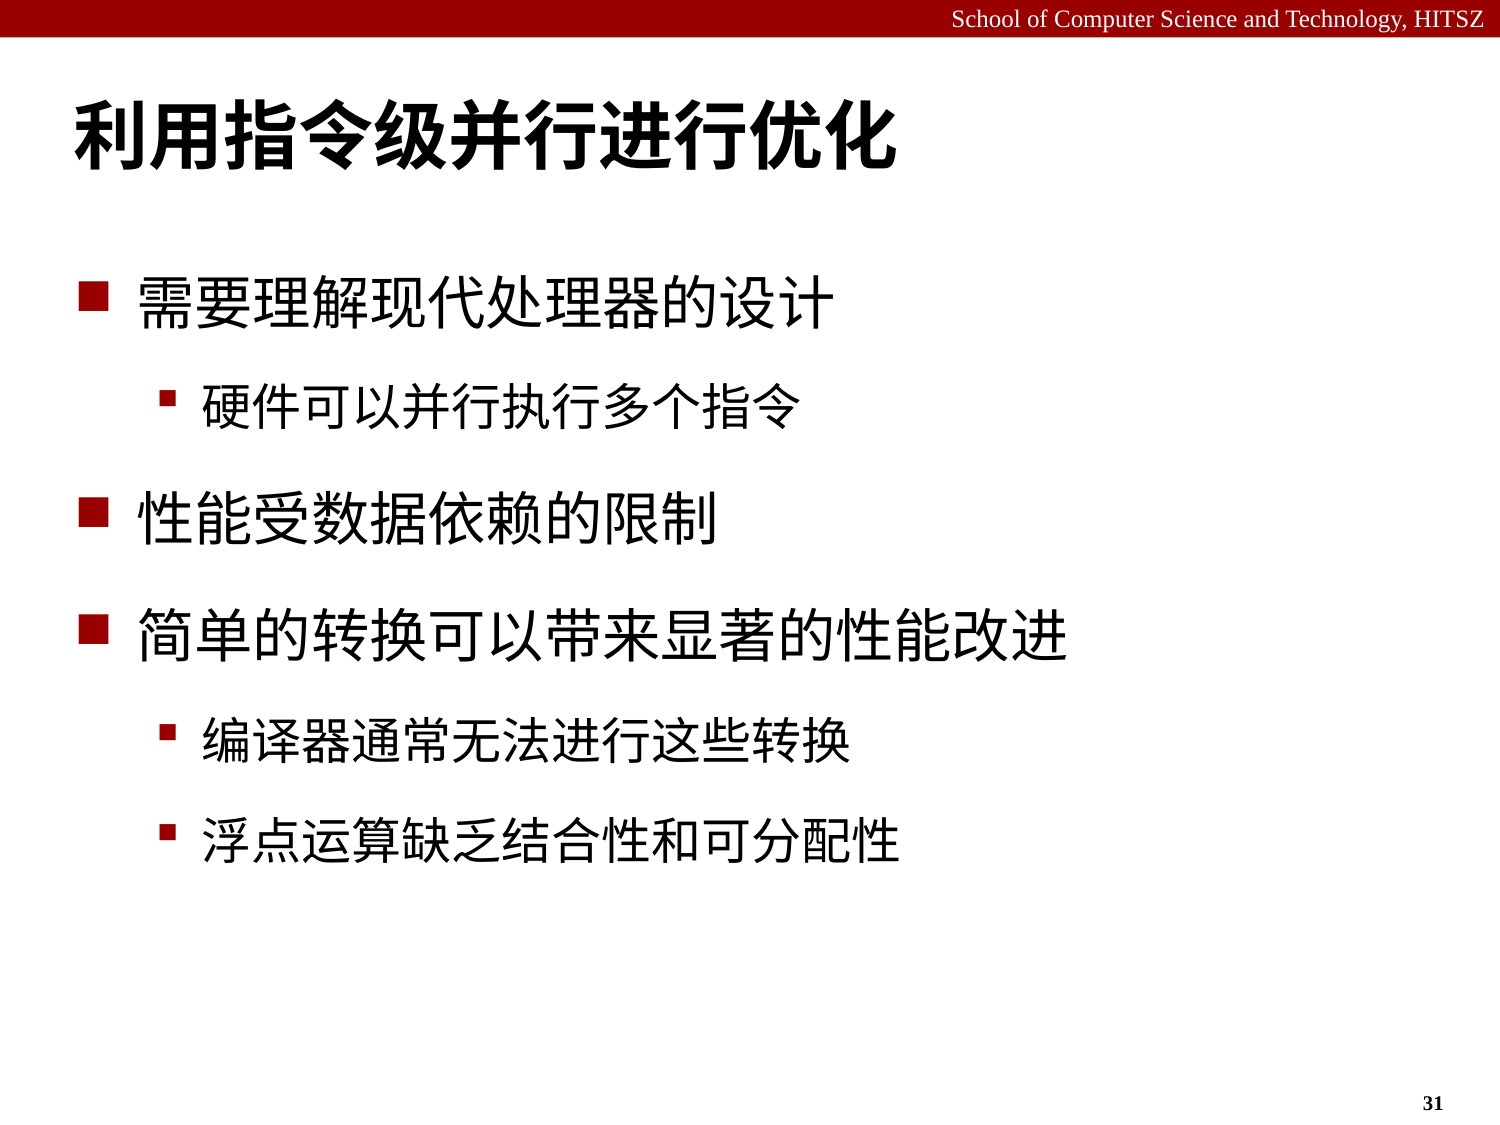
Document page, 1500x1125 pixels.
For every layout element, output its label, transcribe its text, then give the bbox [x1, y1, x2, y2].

list 需要理解现代处理器的设计 硬件可以并行执行多个指令 性能受数据依赖的限制 简单的转换可以带来显著的性能改进 编译器通常无法进行这些转换 浮点运算缺乏结合性和可分配性 [64, 223, 1476, 1088]
title 利用指令级并行进行优化 [58, 71, 1500, 197]
